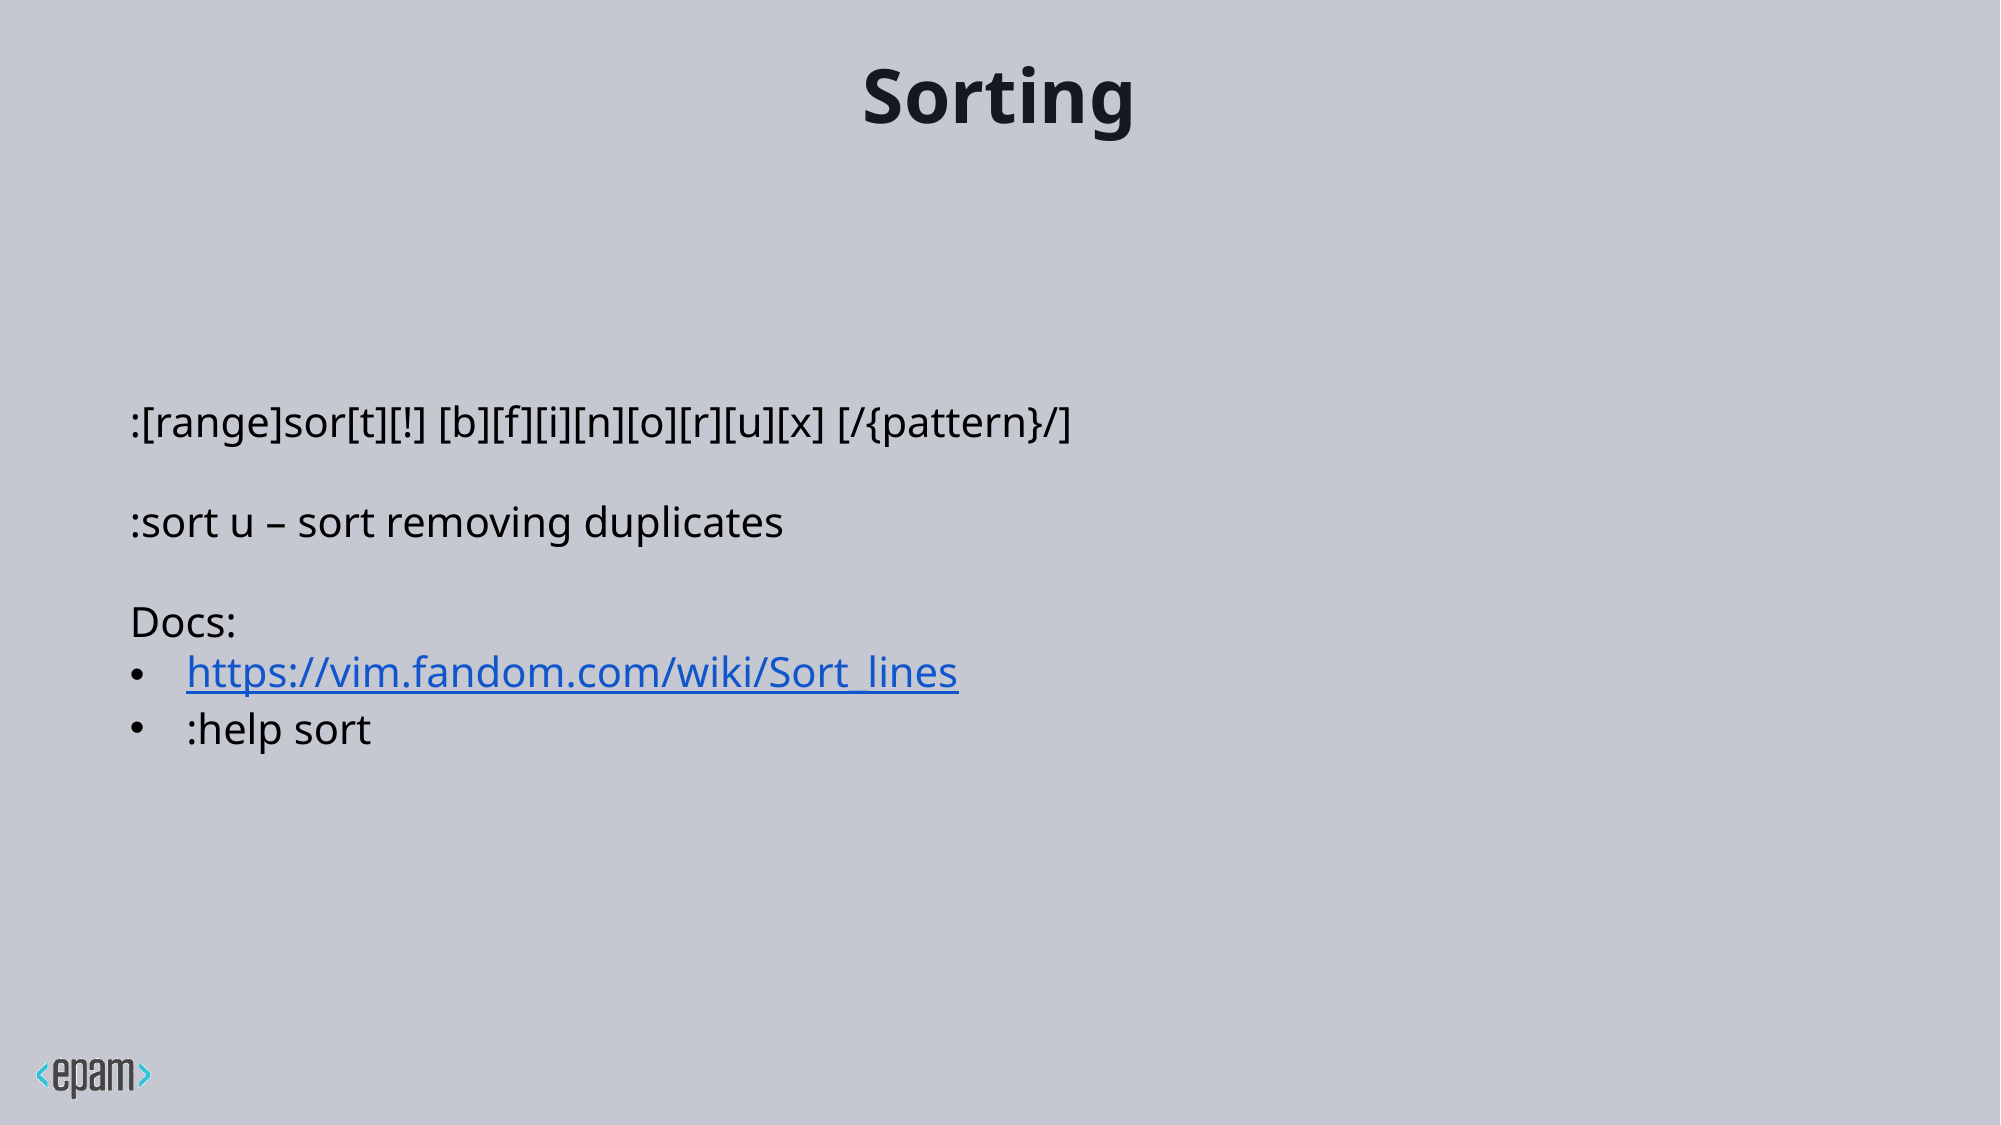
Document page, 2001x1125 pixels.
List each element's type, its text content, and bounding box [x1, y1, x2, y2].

picture [0, 1028, 186, 1125]
title Sorting [99, 0, 1900, 188]
text_box :[range]sor[t][!] [b][f][i][n][o][r][u][x] [/{pattern}/] :sort u – sort removing duplicates Docs: https://vim.fandom.com/wiki/Sort_lines :help sort [115, 388, 1885, 760]
